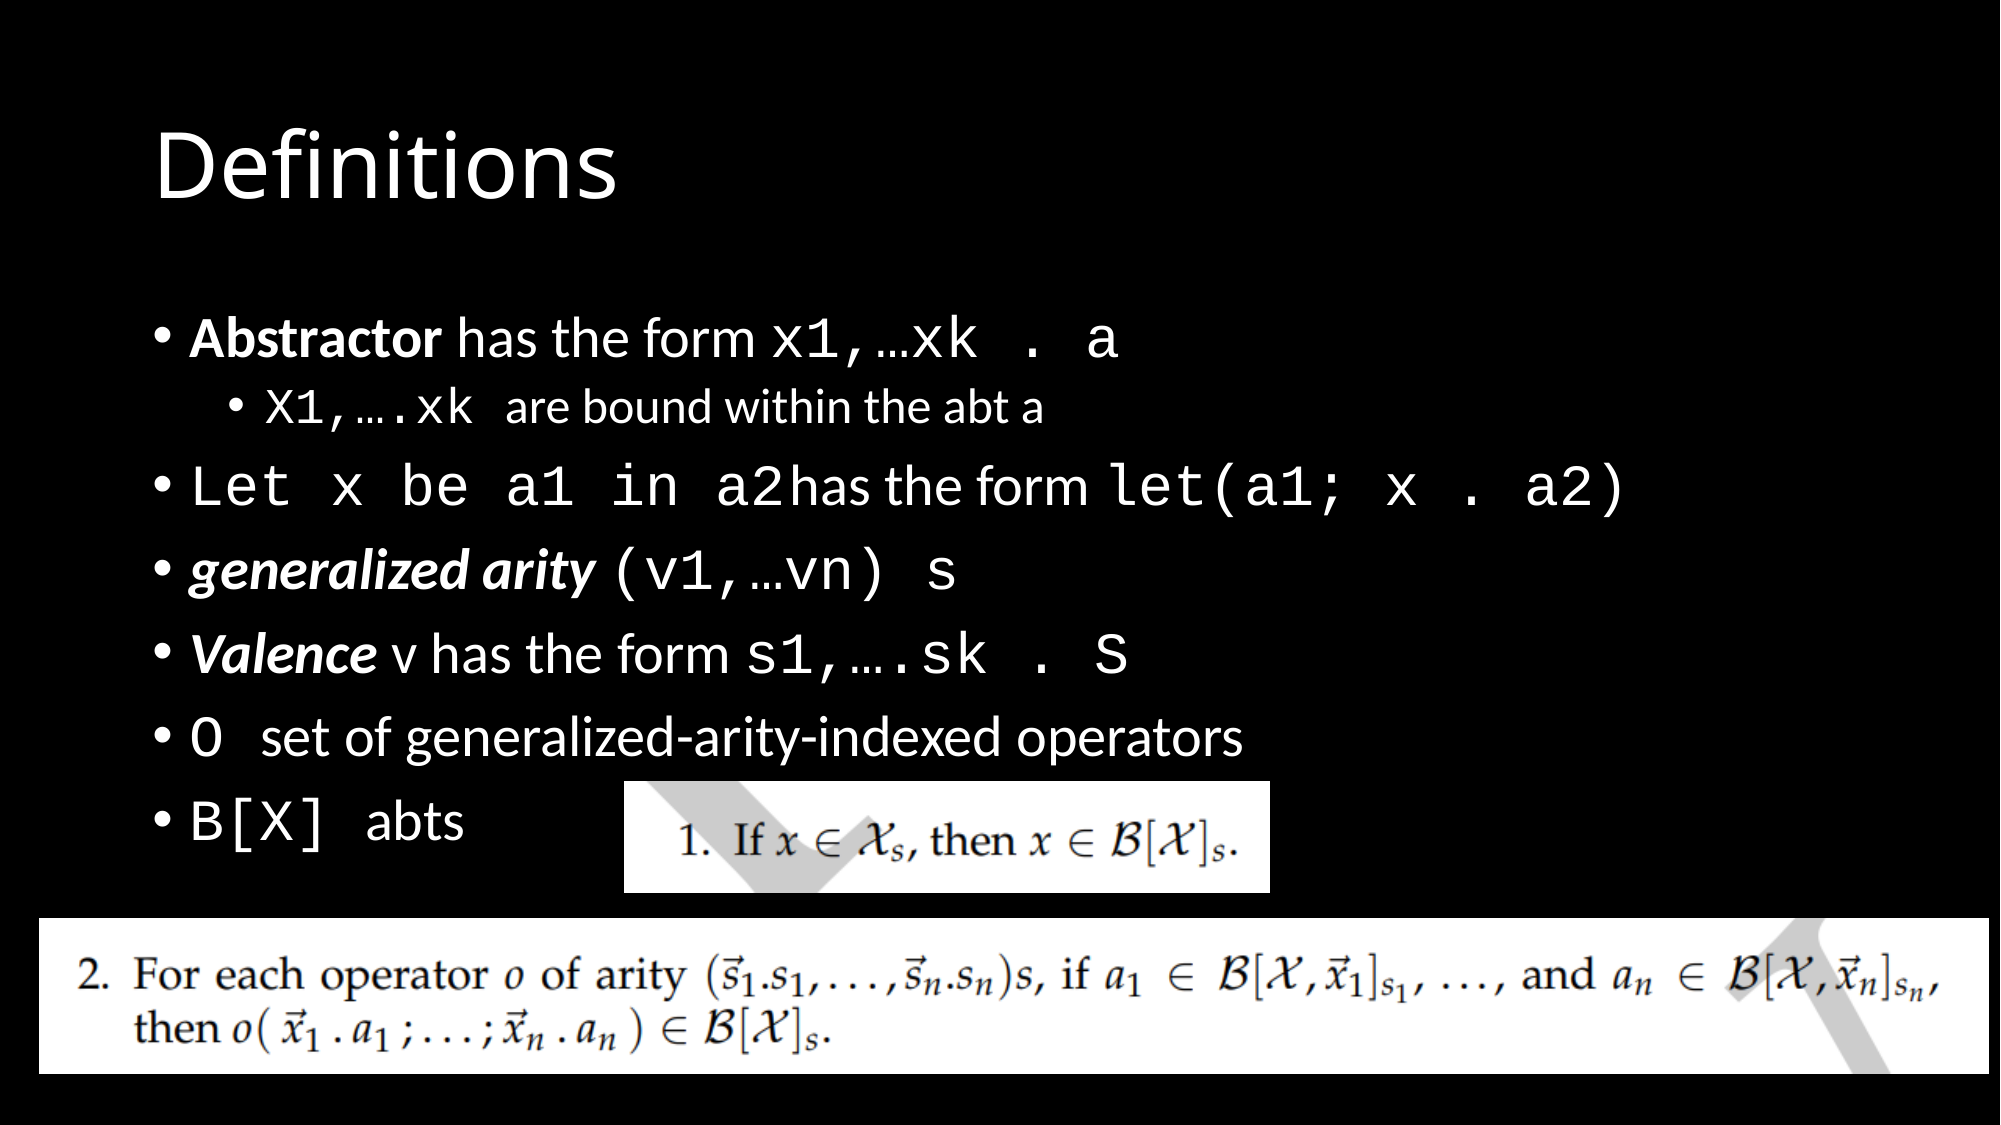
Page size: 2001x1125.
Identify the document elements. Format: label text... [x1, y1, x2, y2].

picture [39, 918, 1989, 1074]
list Abstractor has the form x1,…xk . a X1,….xk are bound within the abt a Let x be a1 in a2 has the form let(a1; x . a2) generalized arity (v1,…vn) s Valence v has the form s1,….sk . S O set of generalized-arity-indexed operators B[X] abts [137, 299, 1863, 918]
title Definitions [137, 59, 1863, 278]
picture [624, 781, 1270, 893]
